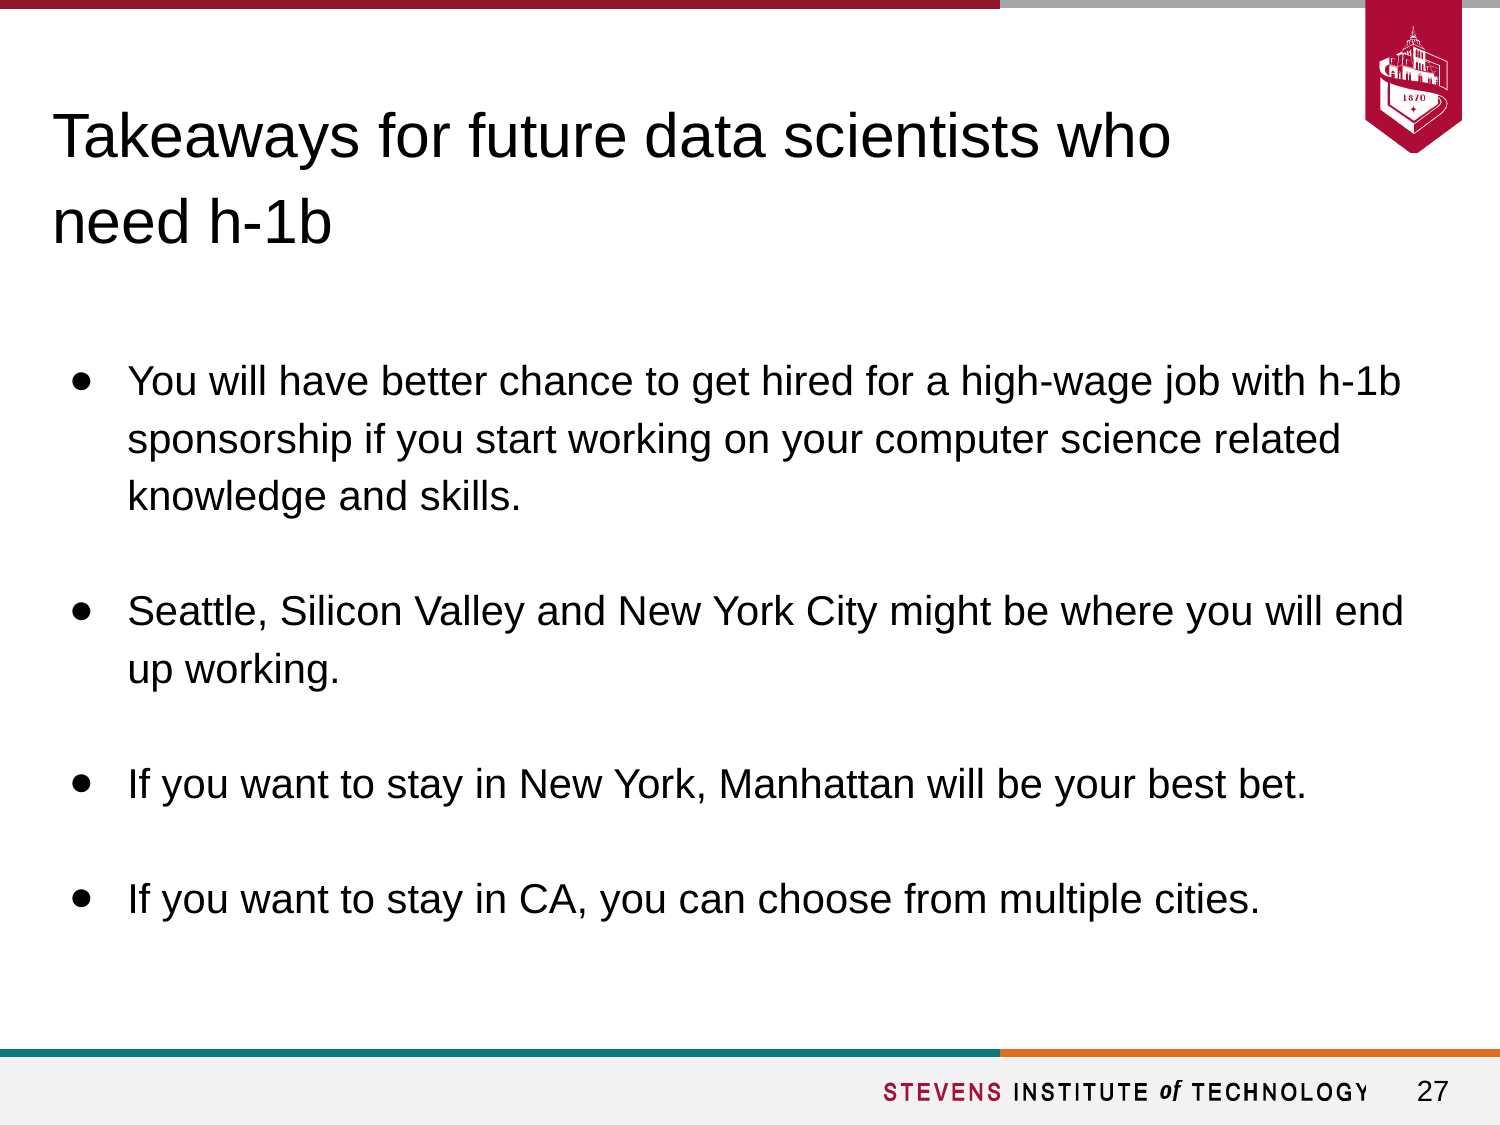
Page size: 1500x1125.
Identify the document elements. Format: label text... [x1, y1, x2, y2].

list You will have better chance to get hired for a high-wage job with h-1b sponsorship if you start working on your computer science related knowledge and skills. Seattle, Silicon Valley and New York City might be where you will end up working. If you want to stay in New York, Manhattan will be your best bet. If you want to stay in CA, you can choose from multiple cities. [37, 331, 1463, 1000]
picture [1365, 0, 1462, 153]
slide_number ‹#› [1401, 1059, 1481, 1120]
title Takeaways for future data scientists who need h-1b [37, 68, 1236, 157]
picture [884, 1080, 1366, 1101]
